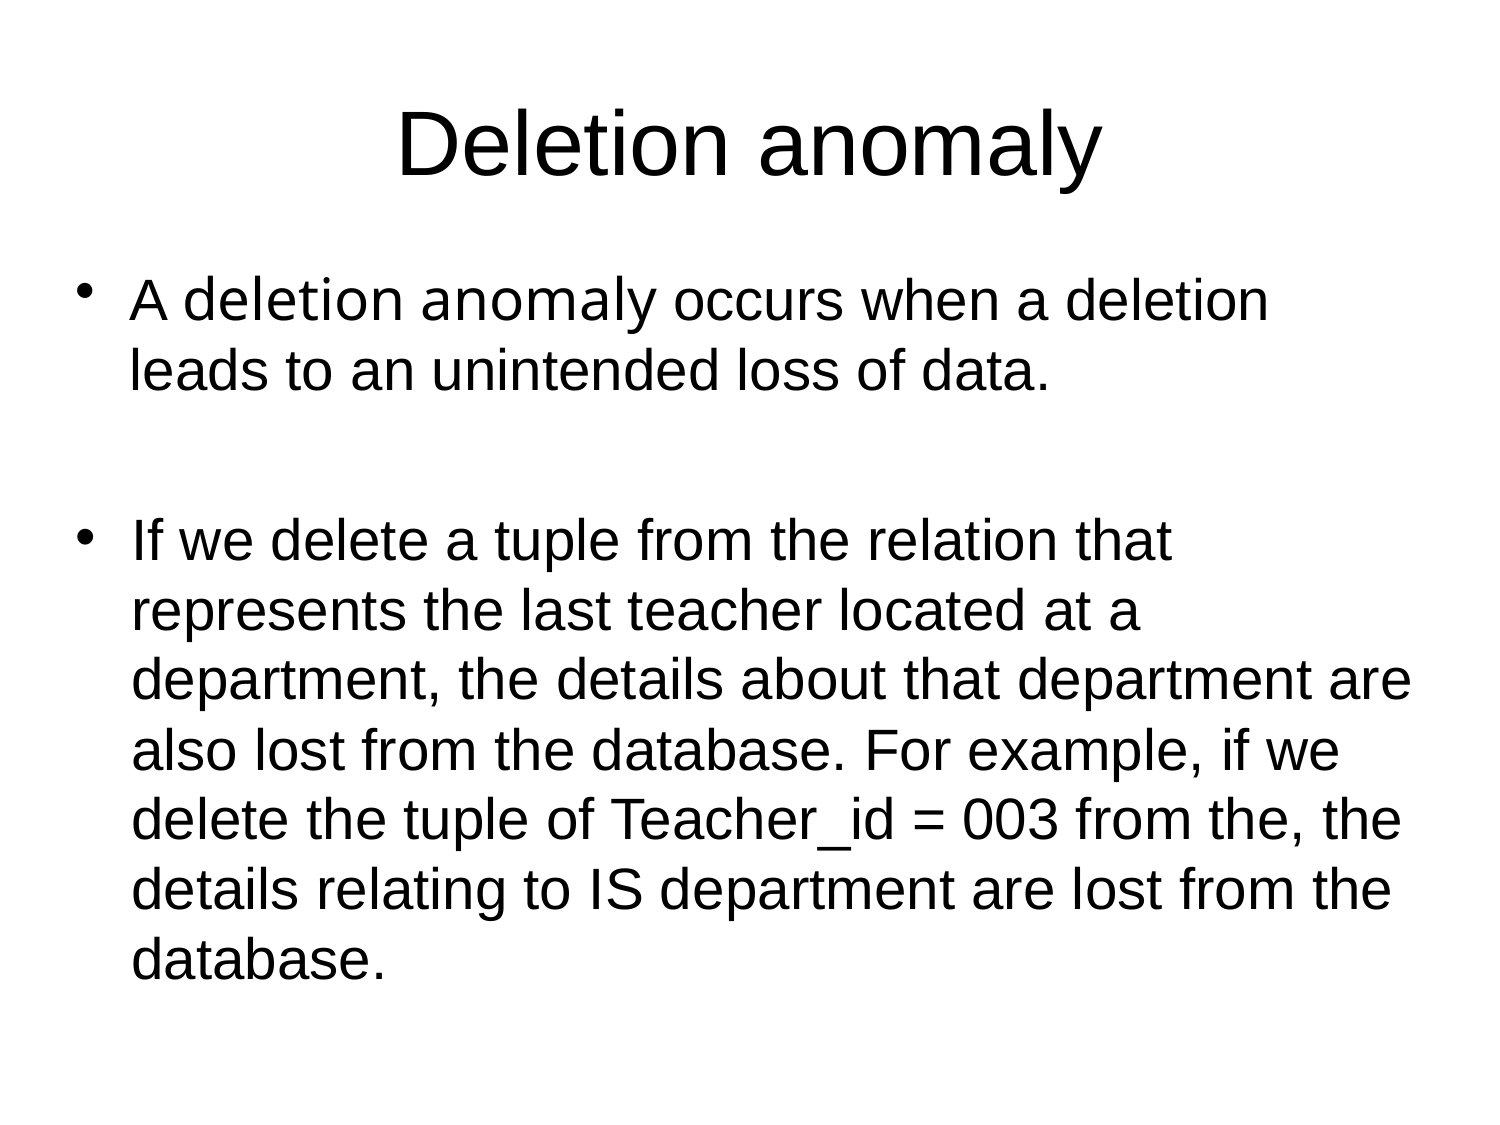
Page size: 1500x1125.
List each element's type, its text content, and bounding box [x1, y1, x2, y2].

list A deletion anomaly occurs when a deletion leads to an unintended loss of data. If we delete a tuple from the relation that represents the last teacher located at a department, the details about that department are also lost from the database. For example, if we delete the tuple of Teacher_id = 003 from the, the details relating to IS department are lost from the database. [75, 262, 1425, 1005]
title Deletion anomaly [75, 45, 1425, 233]
